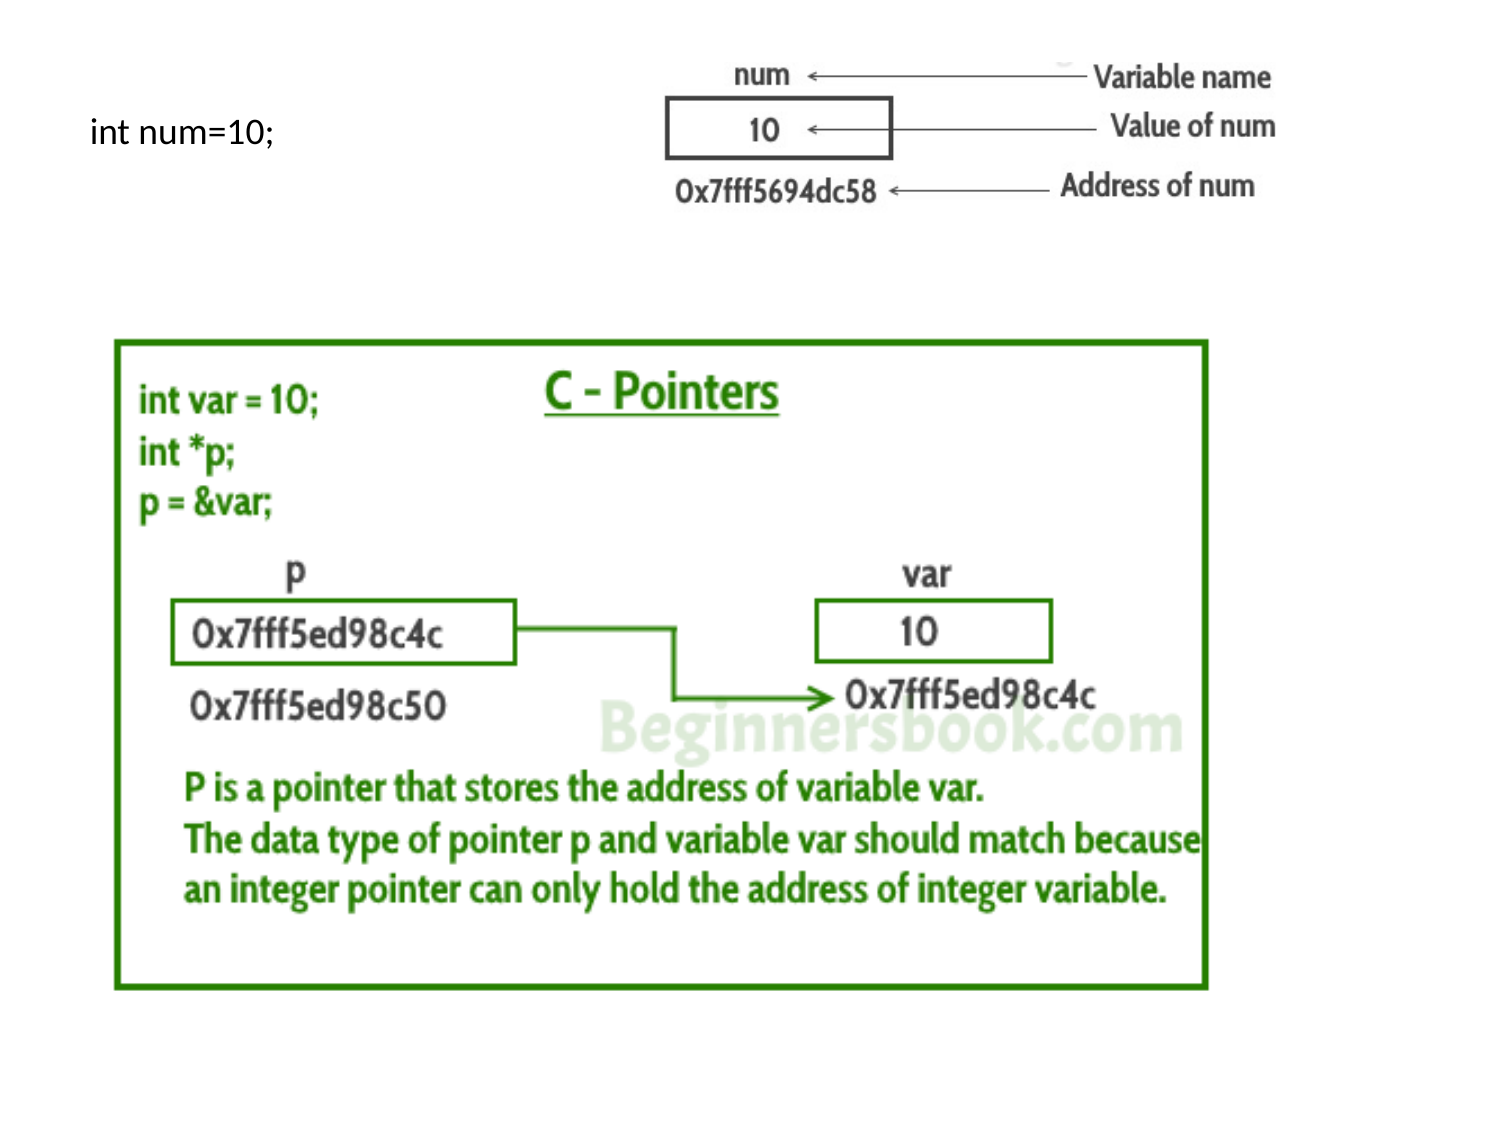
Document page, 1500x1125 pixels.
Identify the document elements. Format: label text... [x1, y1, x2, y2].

text_box int num=10; [74, 99, 600, 160]
picture [99, 324, 1226, 1001]
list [662, 62, 1294, 213]
